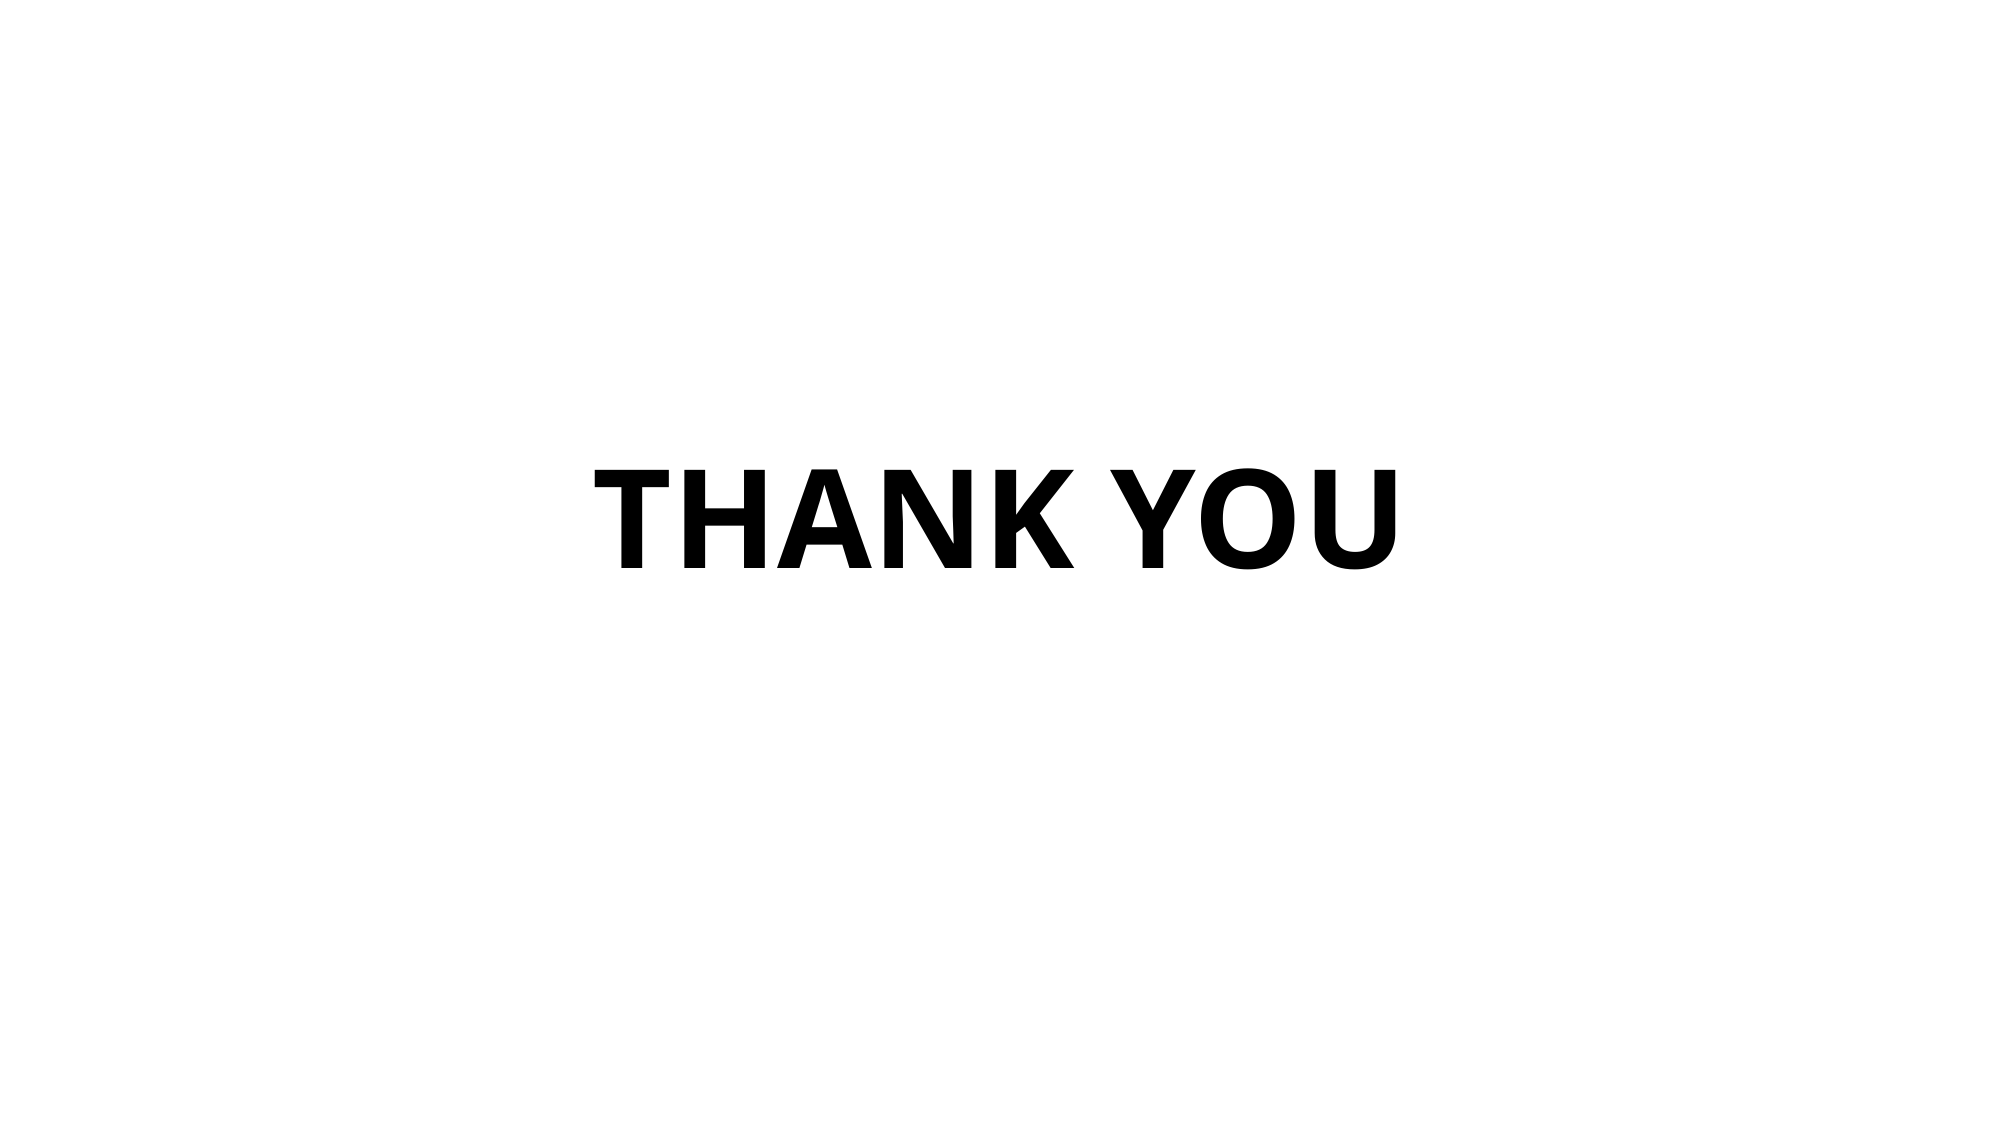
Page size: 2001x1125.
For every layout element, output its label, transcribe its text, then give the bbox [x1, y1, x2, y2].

title THANK YOU [137, 414, 1863, 633]
